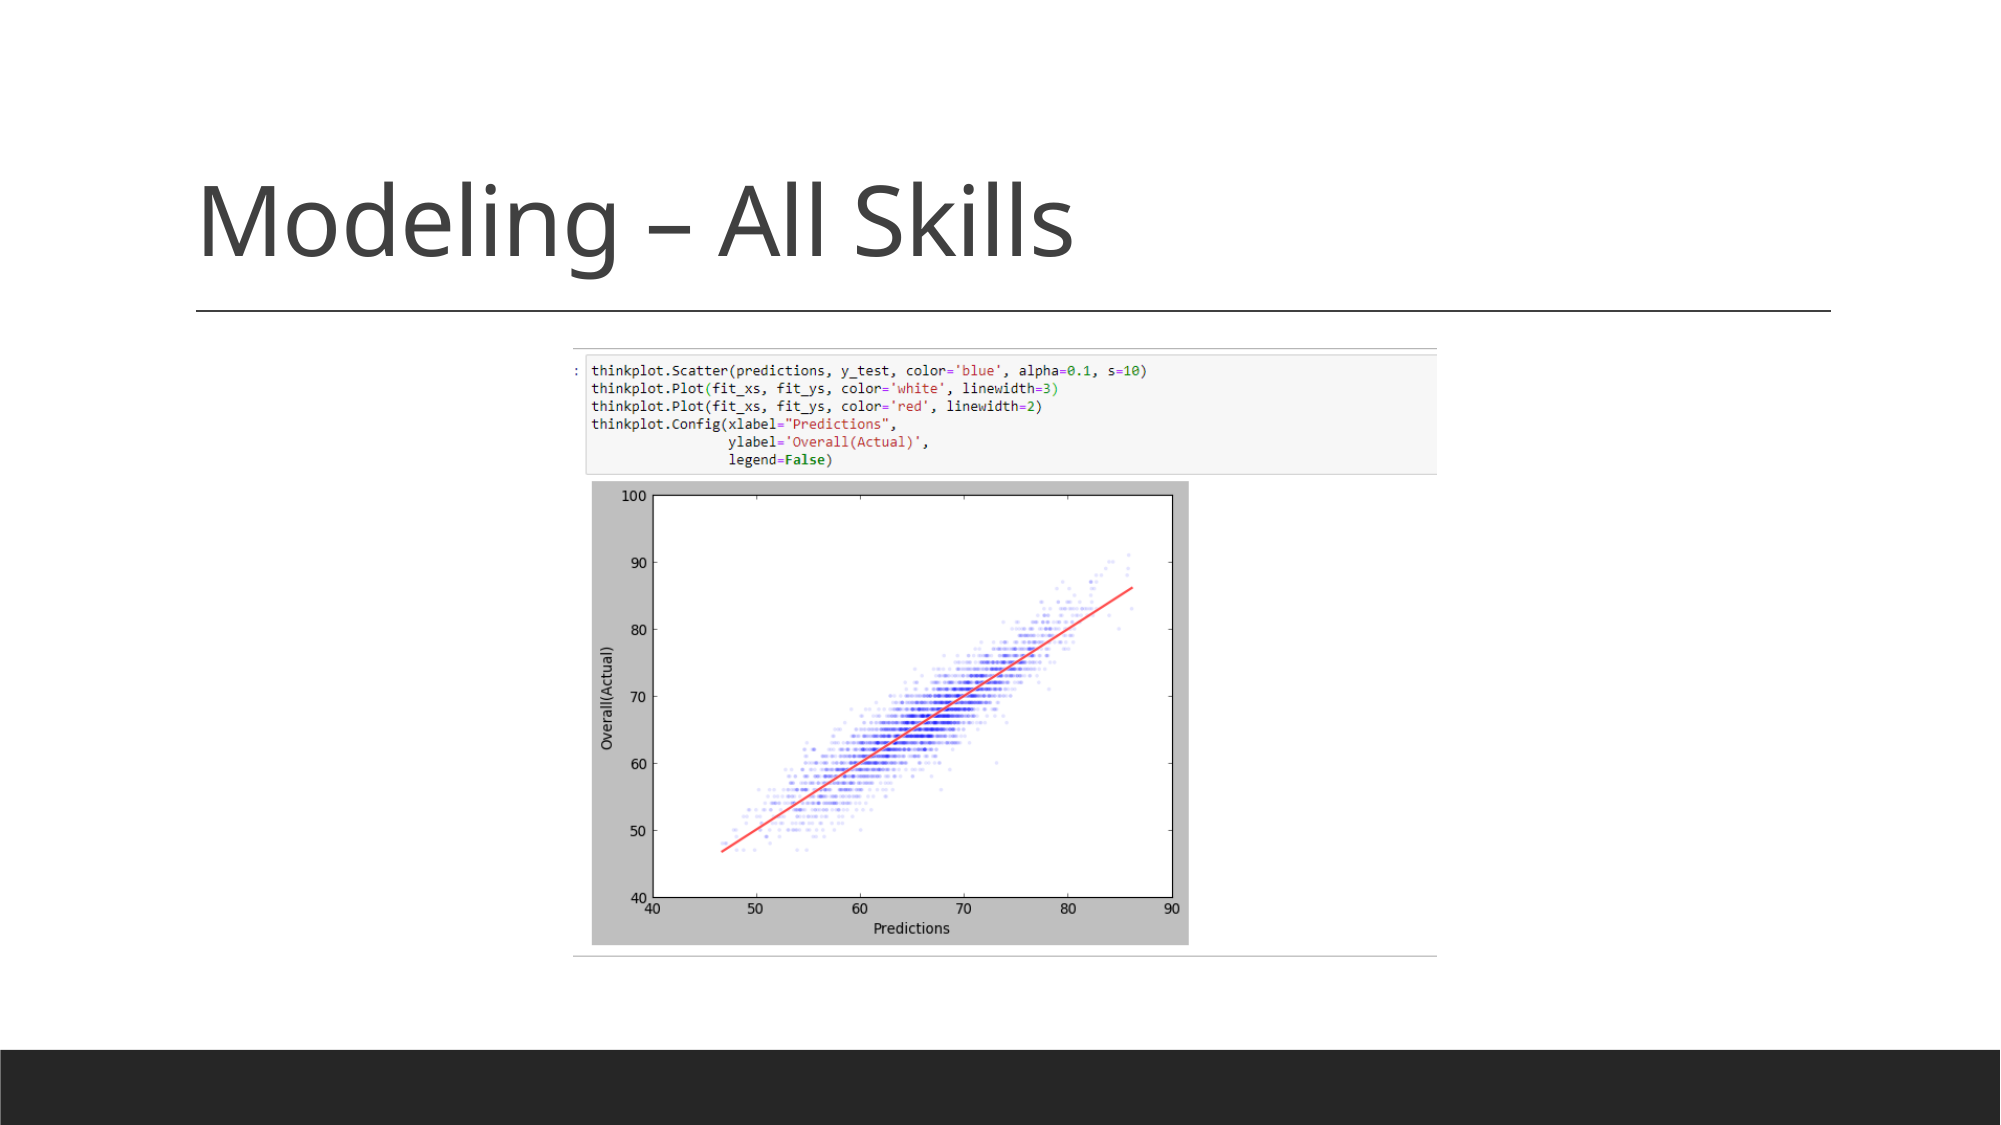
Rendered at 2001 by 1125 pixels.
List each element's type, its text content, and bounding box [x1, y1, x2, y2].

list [573, 345, 1437, 964]
title Modeling – All Skills [180, 47, 1830, 285]
